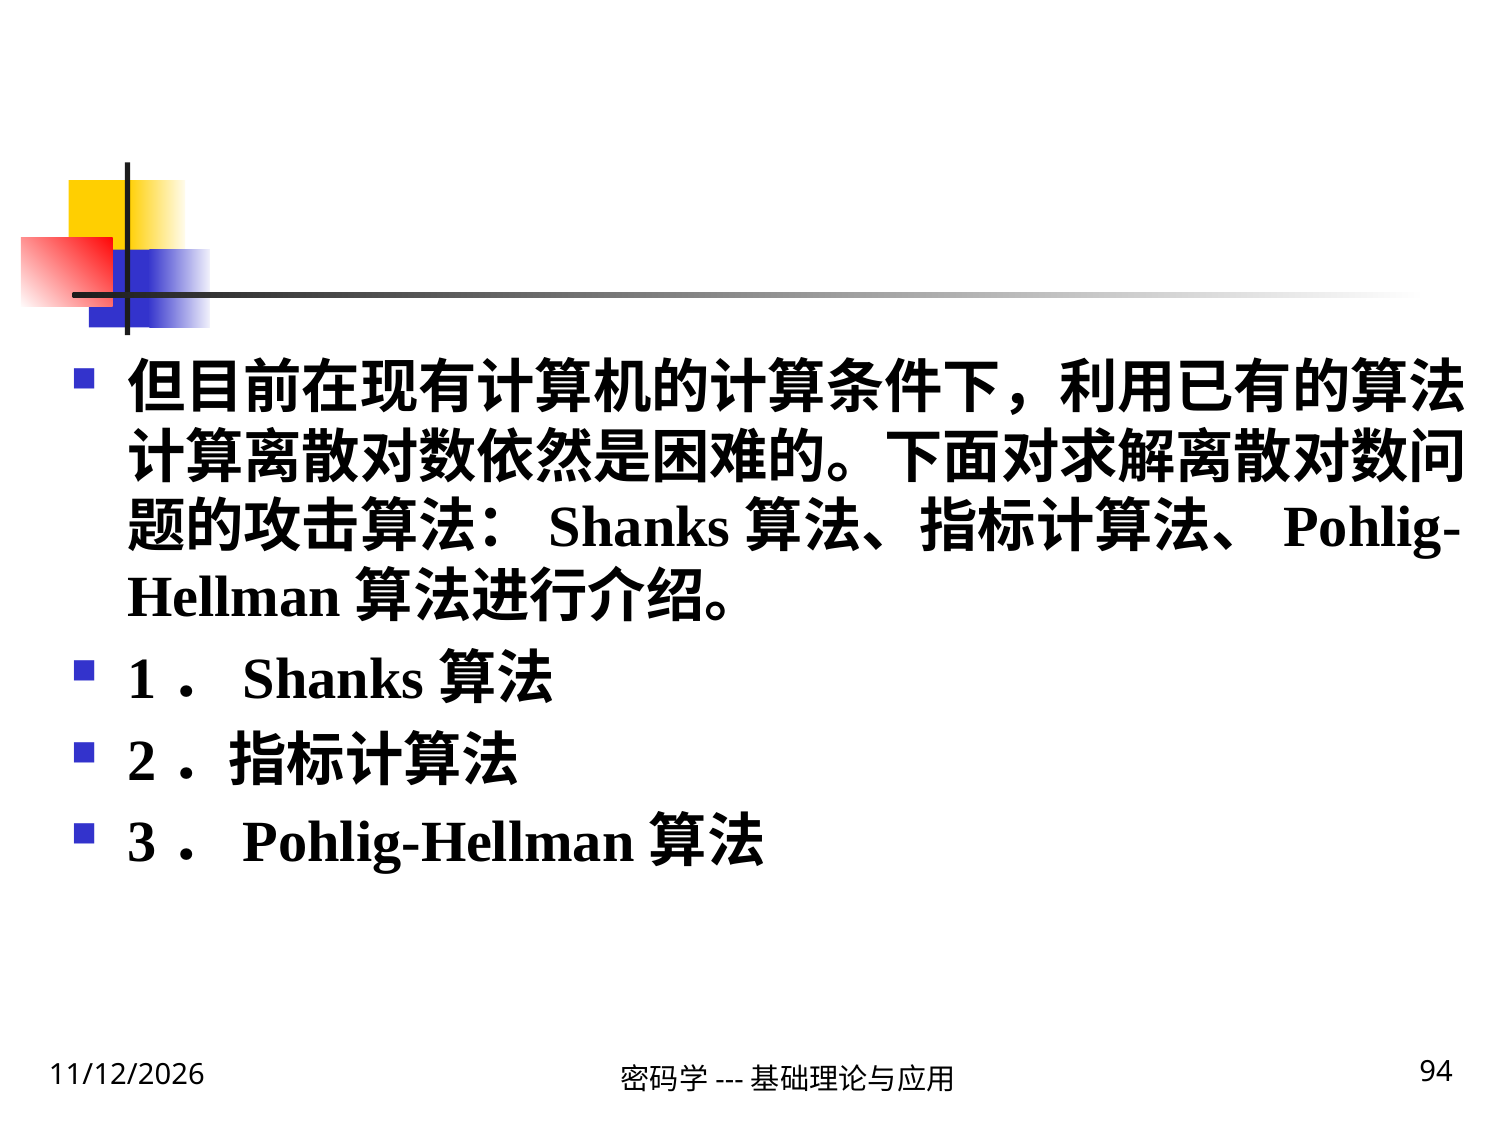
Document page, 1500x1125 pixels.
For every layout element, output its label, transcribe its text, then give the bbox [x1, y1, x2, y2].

slide_number 94 [1154, 1023, 1468, 1100]
footer 密码学---基础理论与应用 [550, 1027, 1026, 1103]
list 但目前在现有计算机的计算条件下，利用已有的算法计算离散对数依然是困难的。下面对求解离散对数问题的攻击算法：Shanks算法、指标计算法、Pohlig-Hellman算法进行介绍。 1．Shanks算法 2．指标计算法 3．Pohlig-Hellman算法 [55, 341, 1500, 1017]
slide_number 2020\1\31 Friday [33, 1027, 347, 1103]
